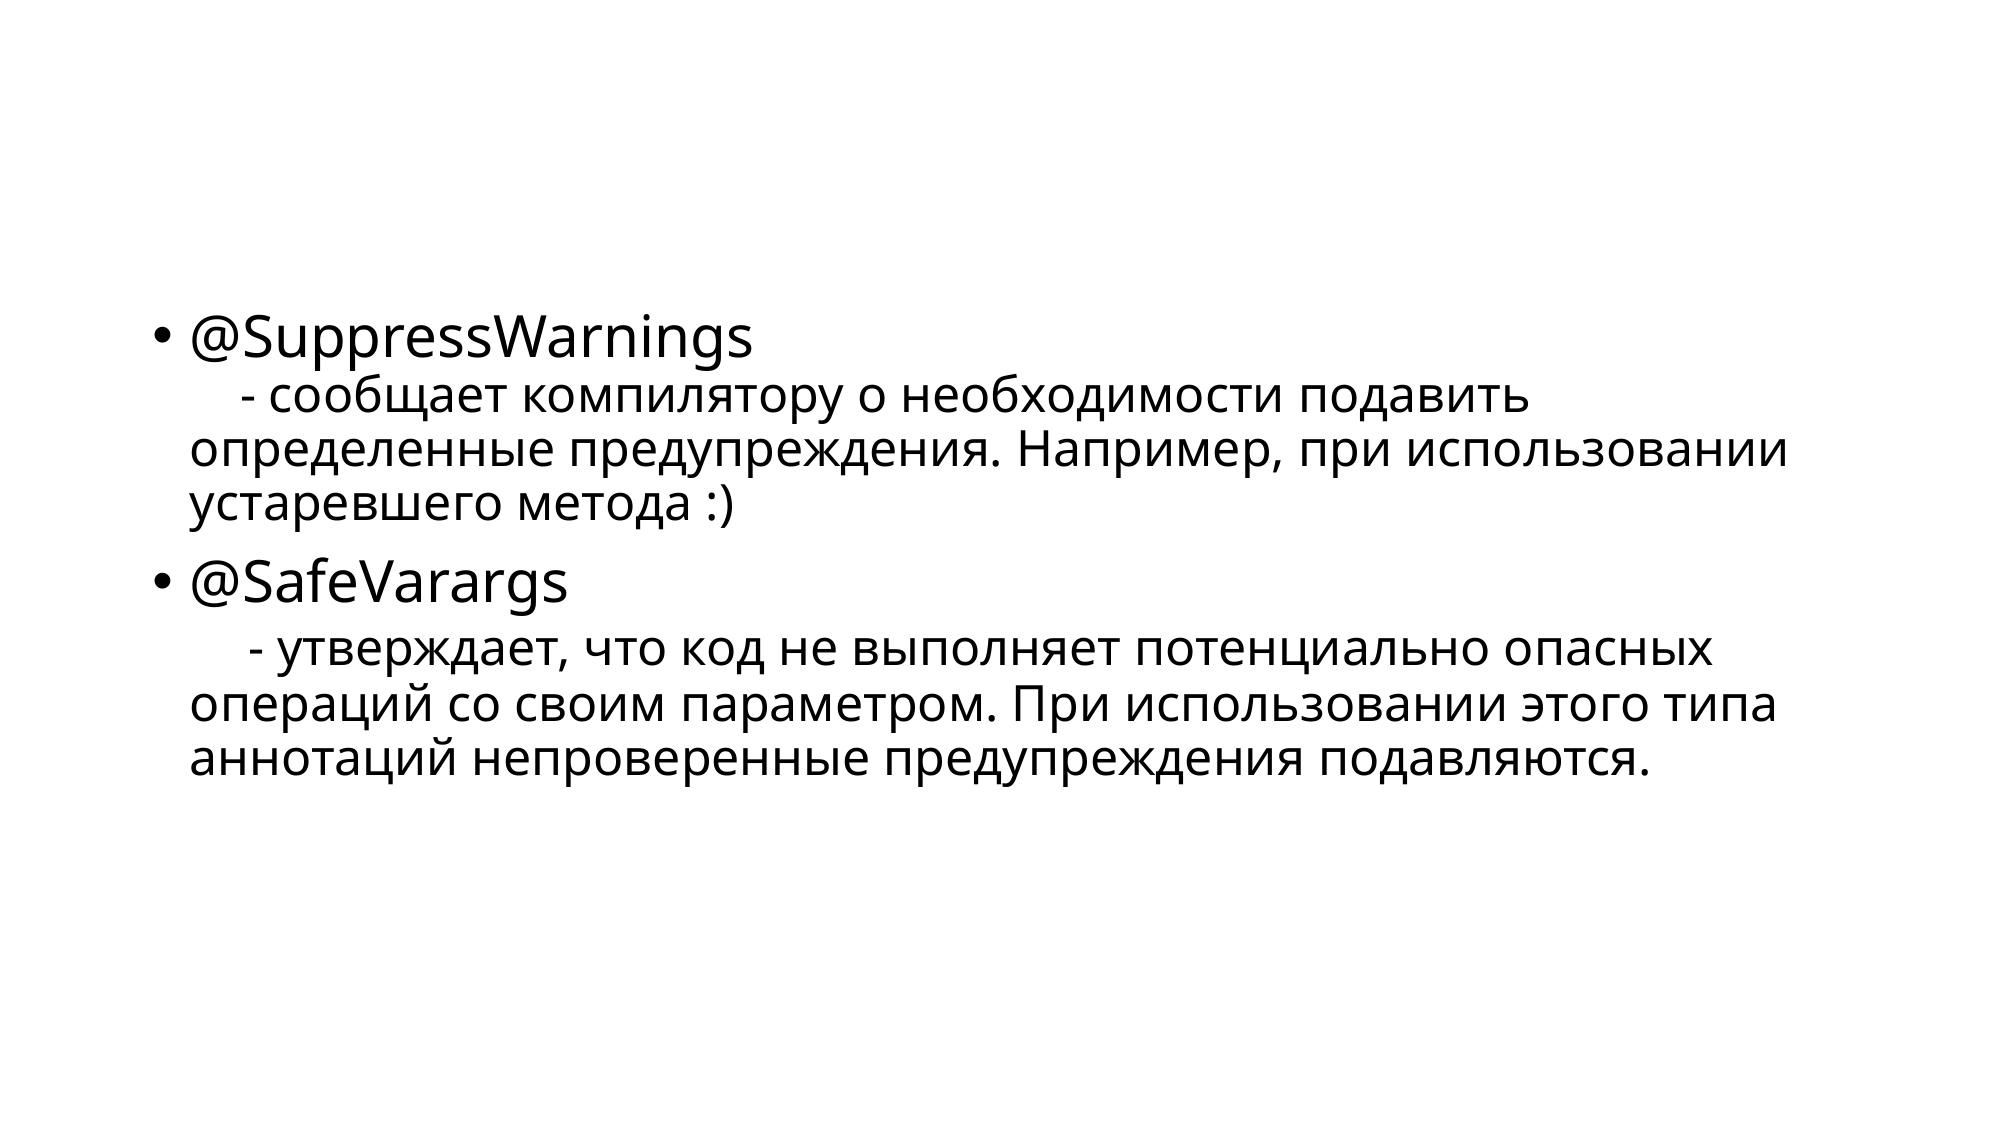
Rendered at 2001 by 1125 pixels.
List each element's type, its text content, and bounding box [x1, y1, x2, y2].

list @SuppressWarnings - сообщает компилятору о необходимости подавить определенные предупреждения. Например, при использовании устаревшего метода :) @SafeVarargs - утверждает, что код не выполняет потенциально опасных операций со своим параметром. При использовании этого типа аннотаций непроверенные предупреждения подавляются. [137, 299, 1863, 1014]
